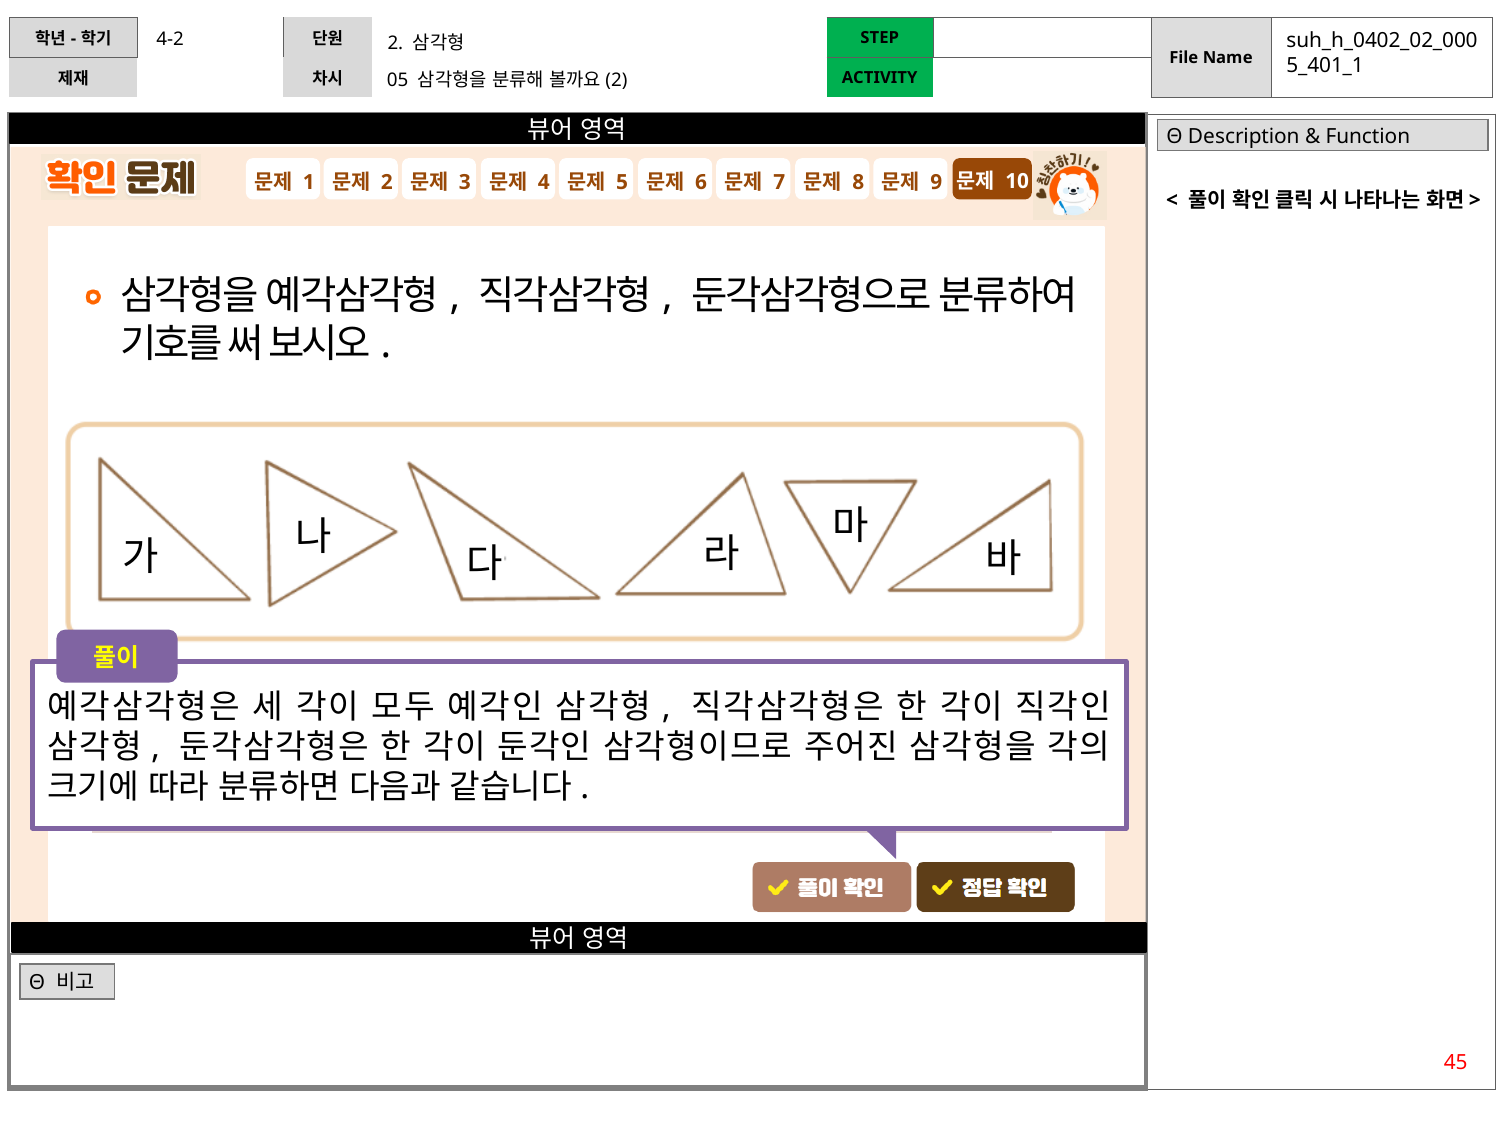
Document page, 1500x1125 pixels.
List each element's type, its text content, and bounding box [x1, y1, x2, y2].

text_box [32, 629, 1127, 860]
text_box 05 삼각형을 분류해 볼까요(2) [372, 60, 821, 96]
picture [82, 285, 103, 307]
picture [1033, 151, 1107, 220]
text_box 4-2 [141, 18, 284, 55]
table_header Θ Description & Function [1158, 120, 1487, 150]
text_box 삼각형을 예각삼각형, 직각삼각형, 둔각삼각형으로 분류하여 기호를 써 보시오. [105, 263, 1090, 373]
picture [41, 154, 201, 200]
picture [54, 414, 1090, 629]
picture [749, 860, 912, 914]
text_box < 풀이 확인 클릭 시 나타나는 화면> [1151, 179, 1500, 244]
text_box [239, 147, 1052, 200]
text_box 2. 삼각형 [372, 23, 828, 48]
picture [915, 860, 1078, 913]
text_box suh_h_0402_02_0005_401_1 [1271, 18, 1500, 84]
